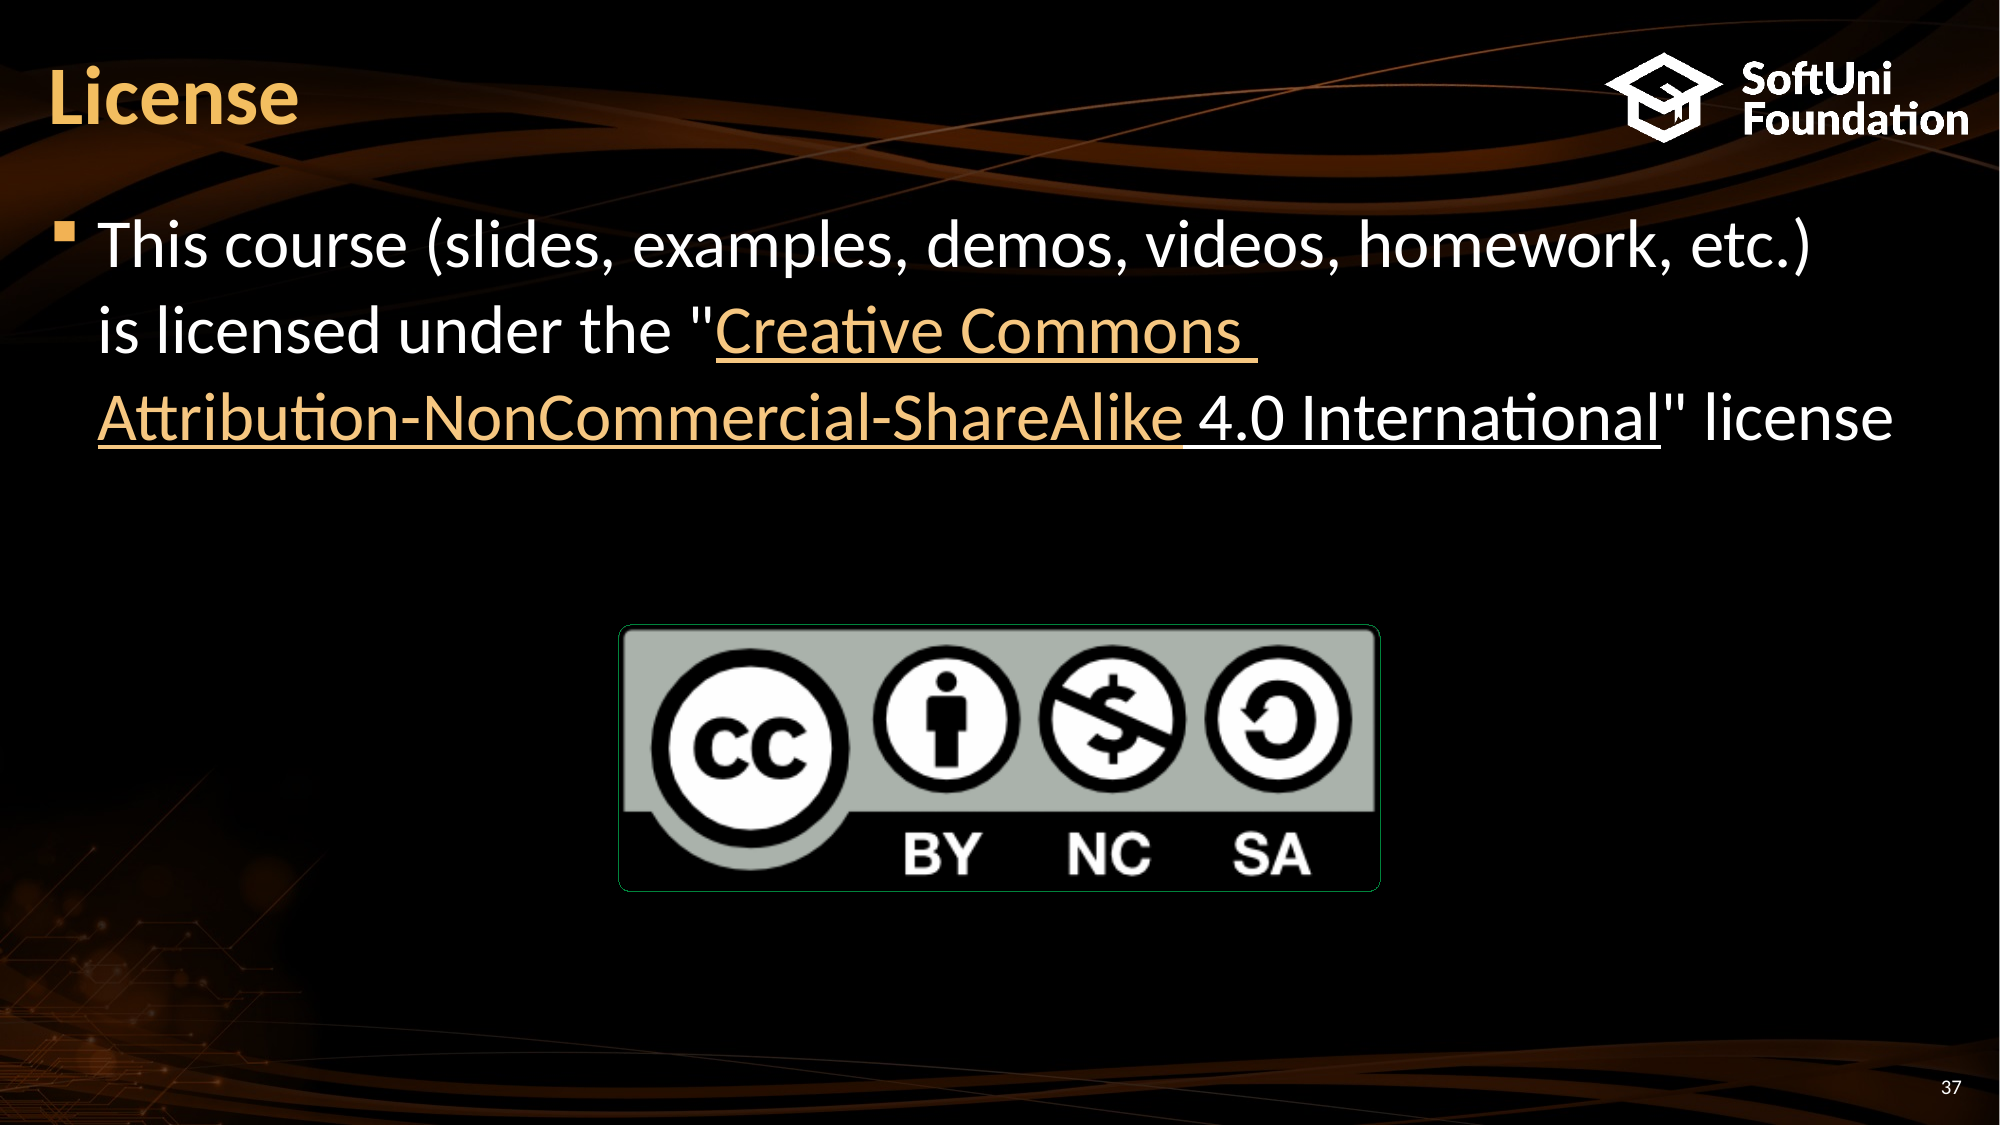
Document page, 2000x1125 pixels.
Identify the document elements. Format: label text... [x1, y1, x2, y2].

list This course (slides, examples, demos, videos, homework, etc.) is licensed under the "Creative Commons Attribution-NonCommercial-ShareAlike 4.0 International" license [31, 188, 1968, 484]
slide_number 37 [1897, 1070, 1968, 1103]
picture [0, 0, 2000, 1125]
title License [30, 6, 1602, 189]
